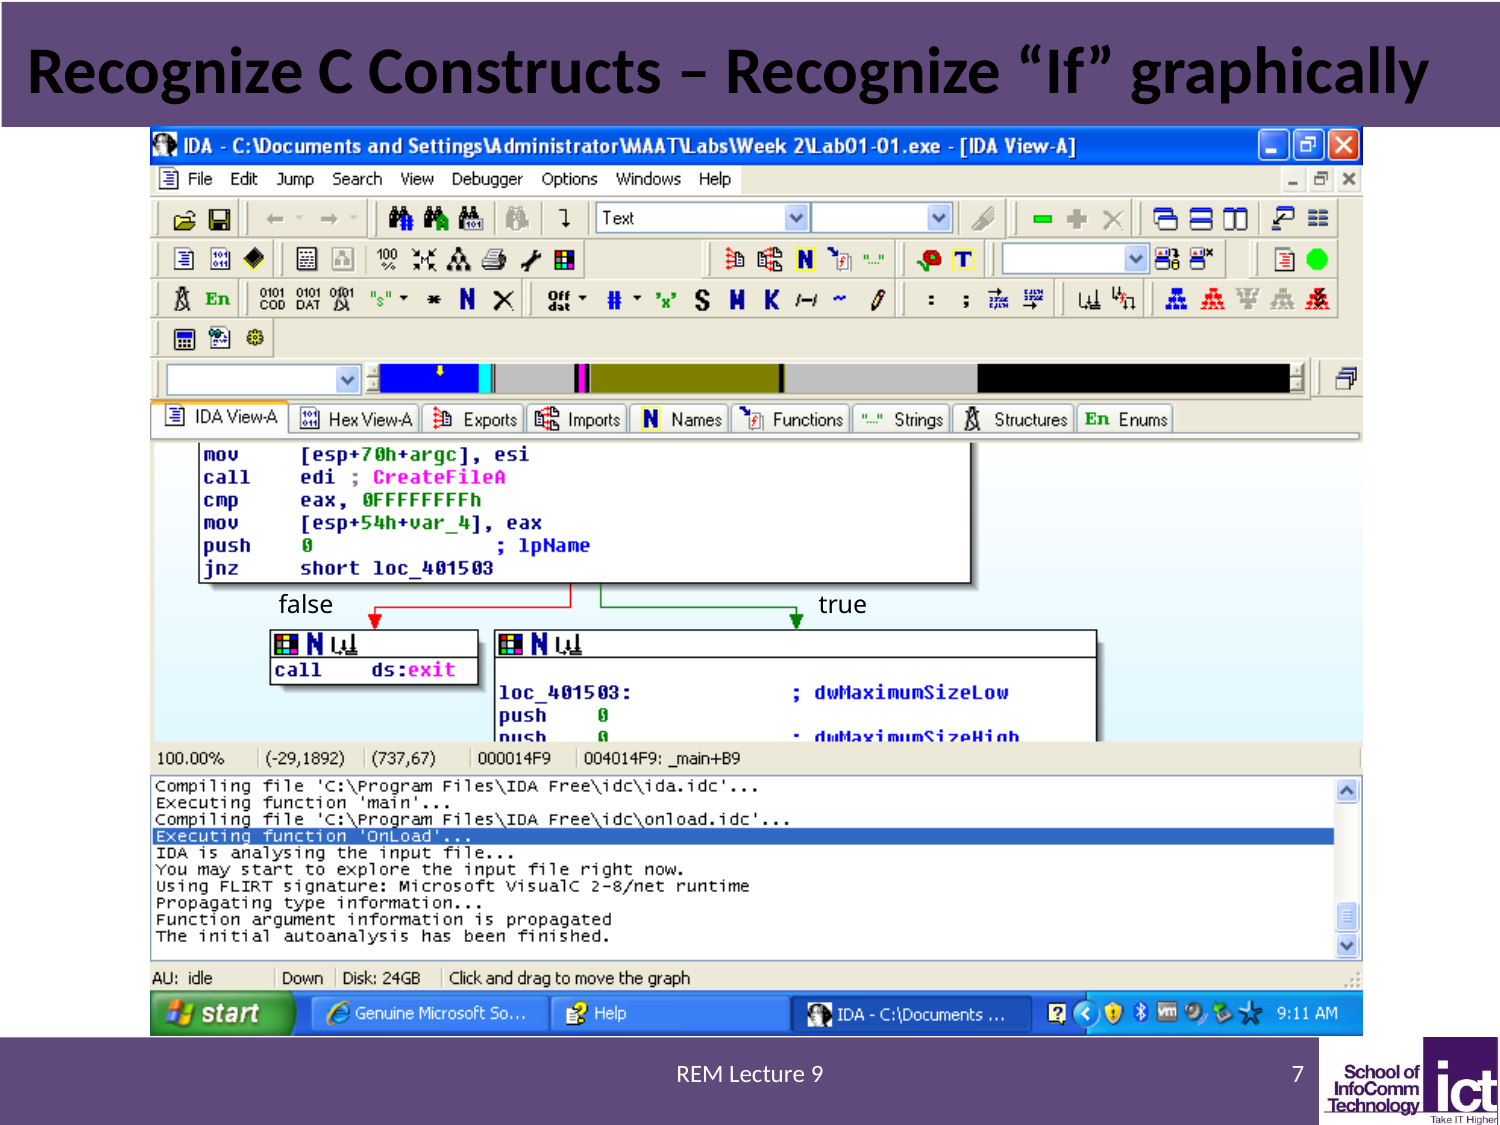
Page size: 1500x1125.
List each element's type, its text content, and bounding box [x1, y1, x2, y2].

picture [1319, 1037, 1497, 1125]
slide_number 7 [1037, 1043, 1320, 1103]
footer REM Lecture 9 [512, 1043, 988, 1103]
picture [149, 125, 1363, 1036]
title Recognize C Constructs – Recognize “If” graphically [12, 13, 1500, 119]
